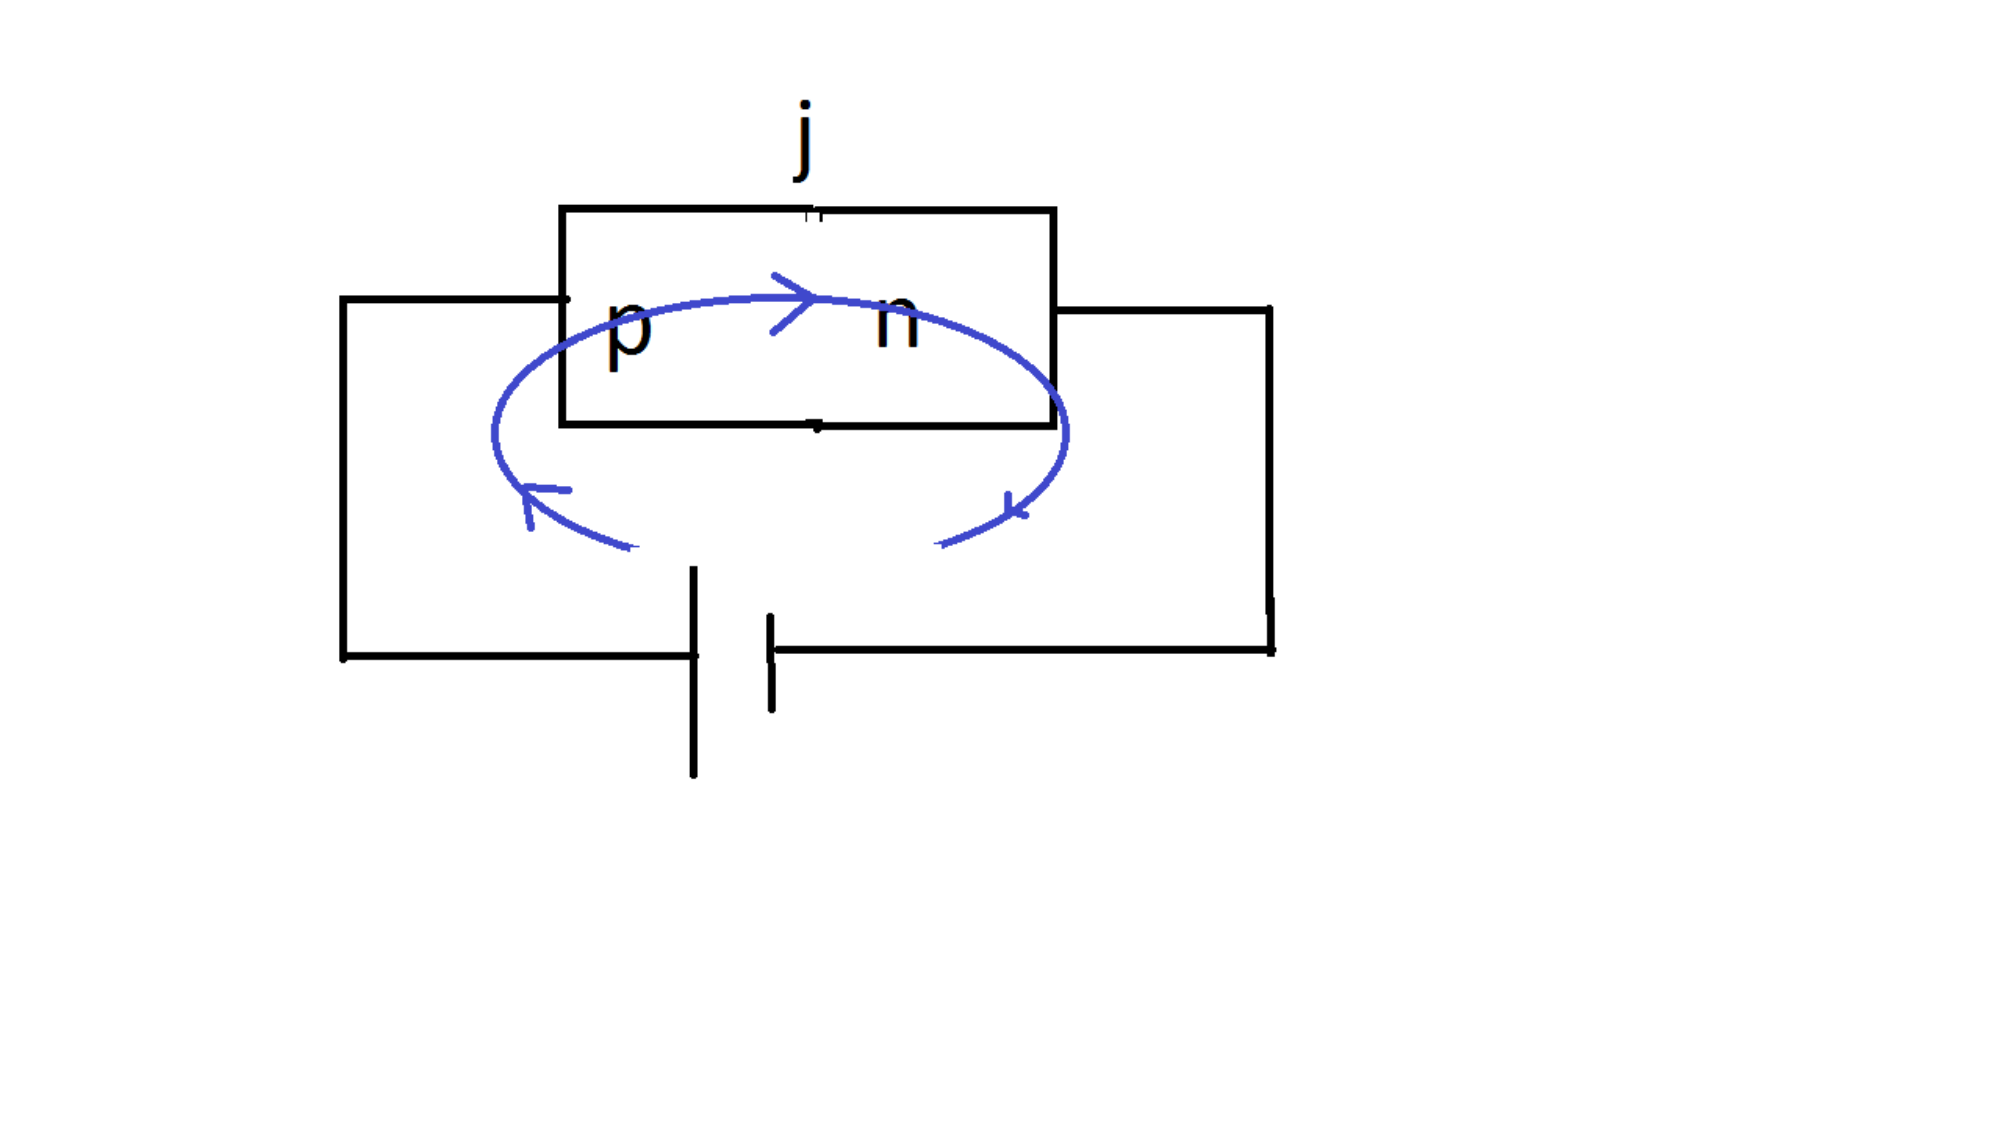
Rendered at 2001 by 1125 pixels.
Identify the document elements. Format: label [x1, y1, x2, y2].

picture [302, 83, 1491, 801]
